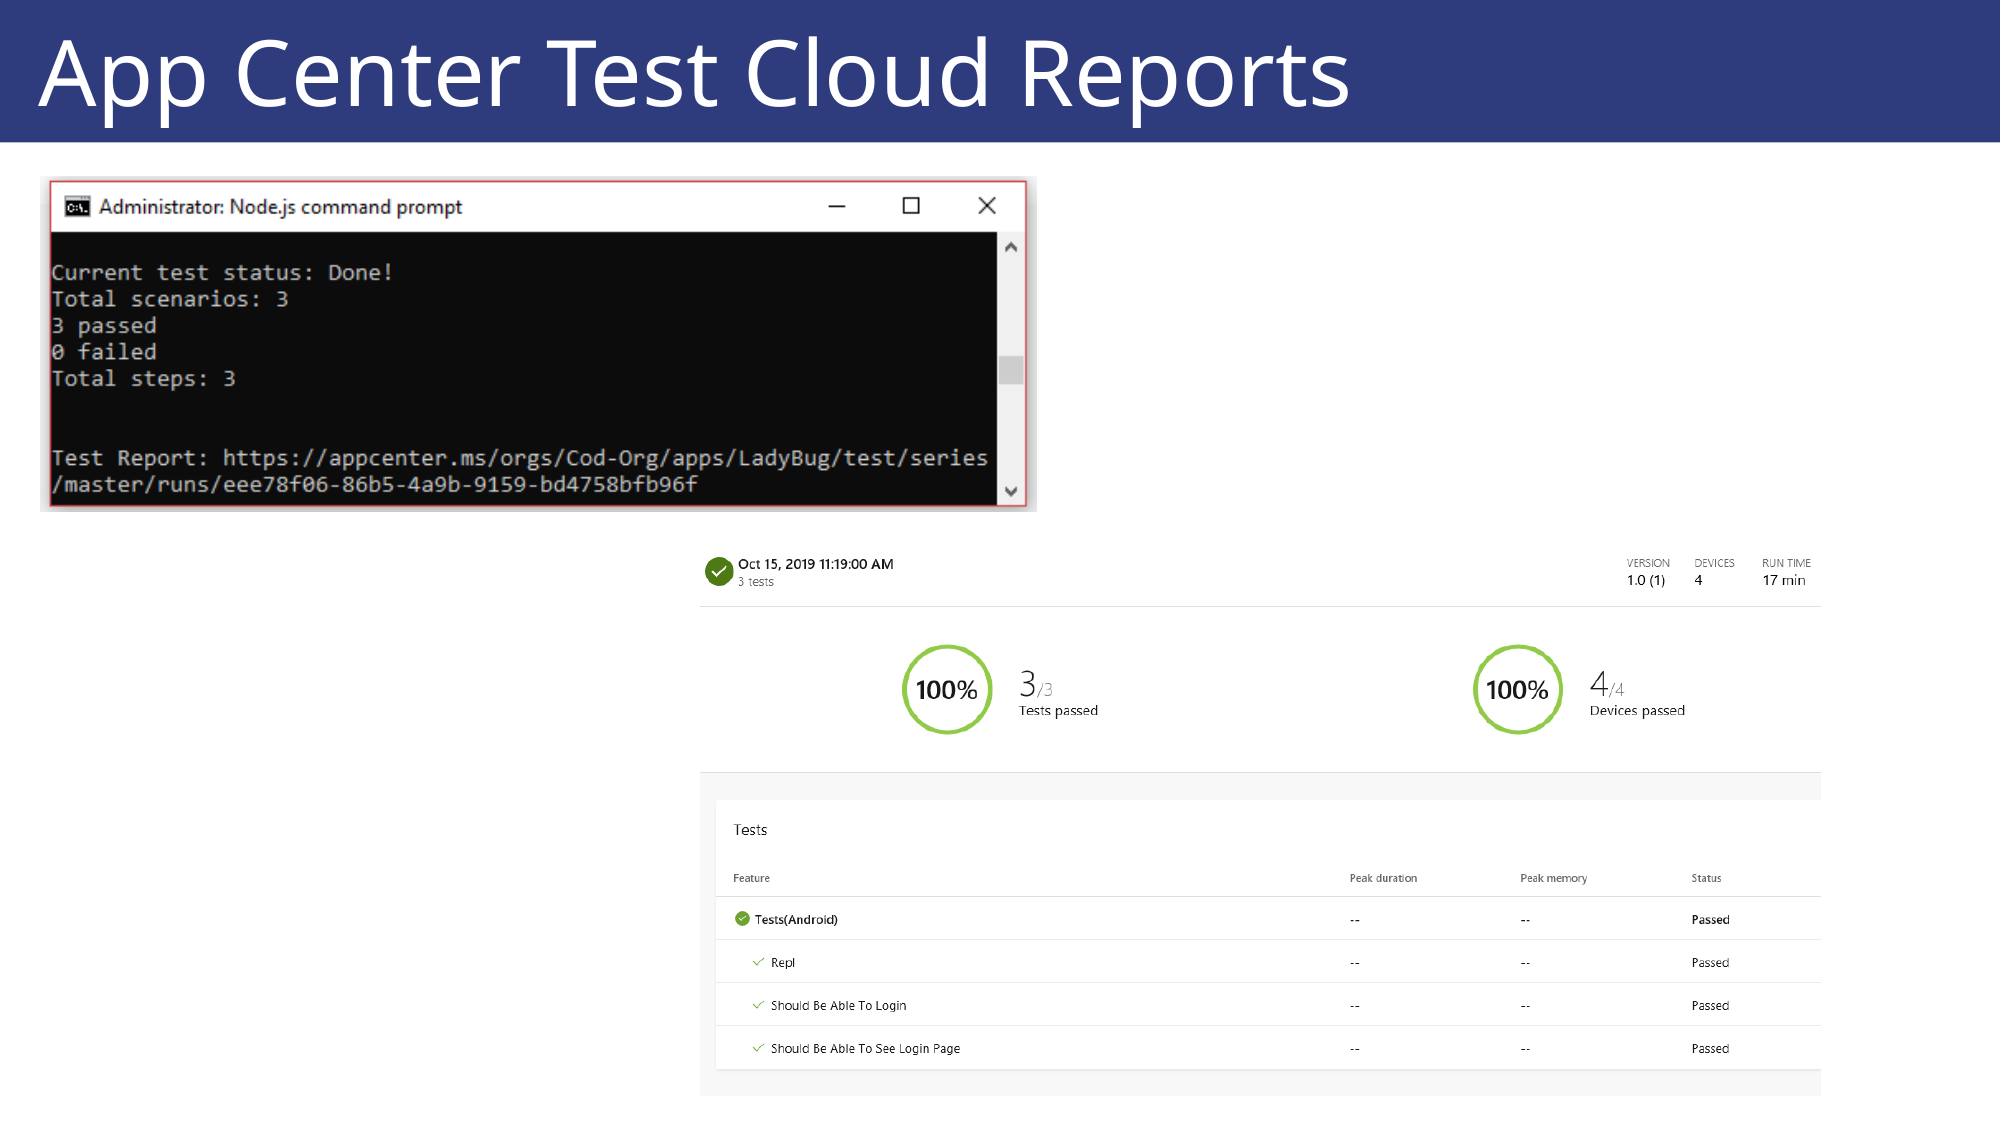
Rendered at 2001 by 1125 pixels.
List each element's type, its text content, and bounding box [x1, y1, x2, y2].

text_box App Center Test Cloud Reports [0, 0, 2000, 143]
picture [40, 176, 1037, 512]
picture [700, 545, 1821, 1096]
